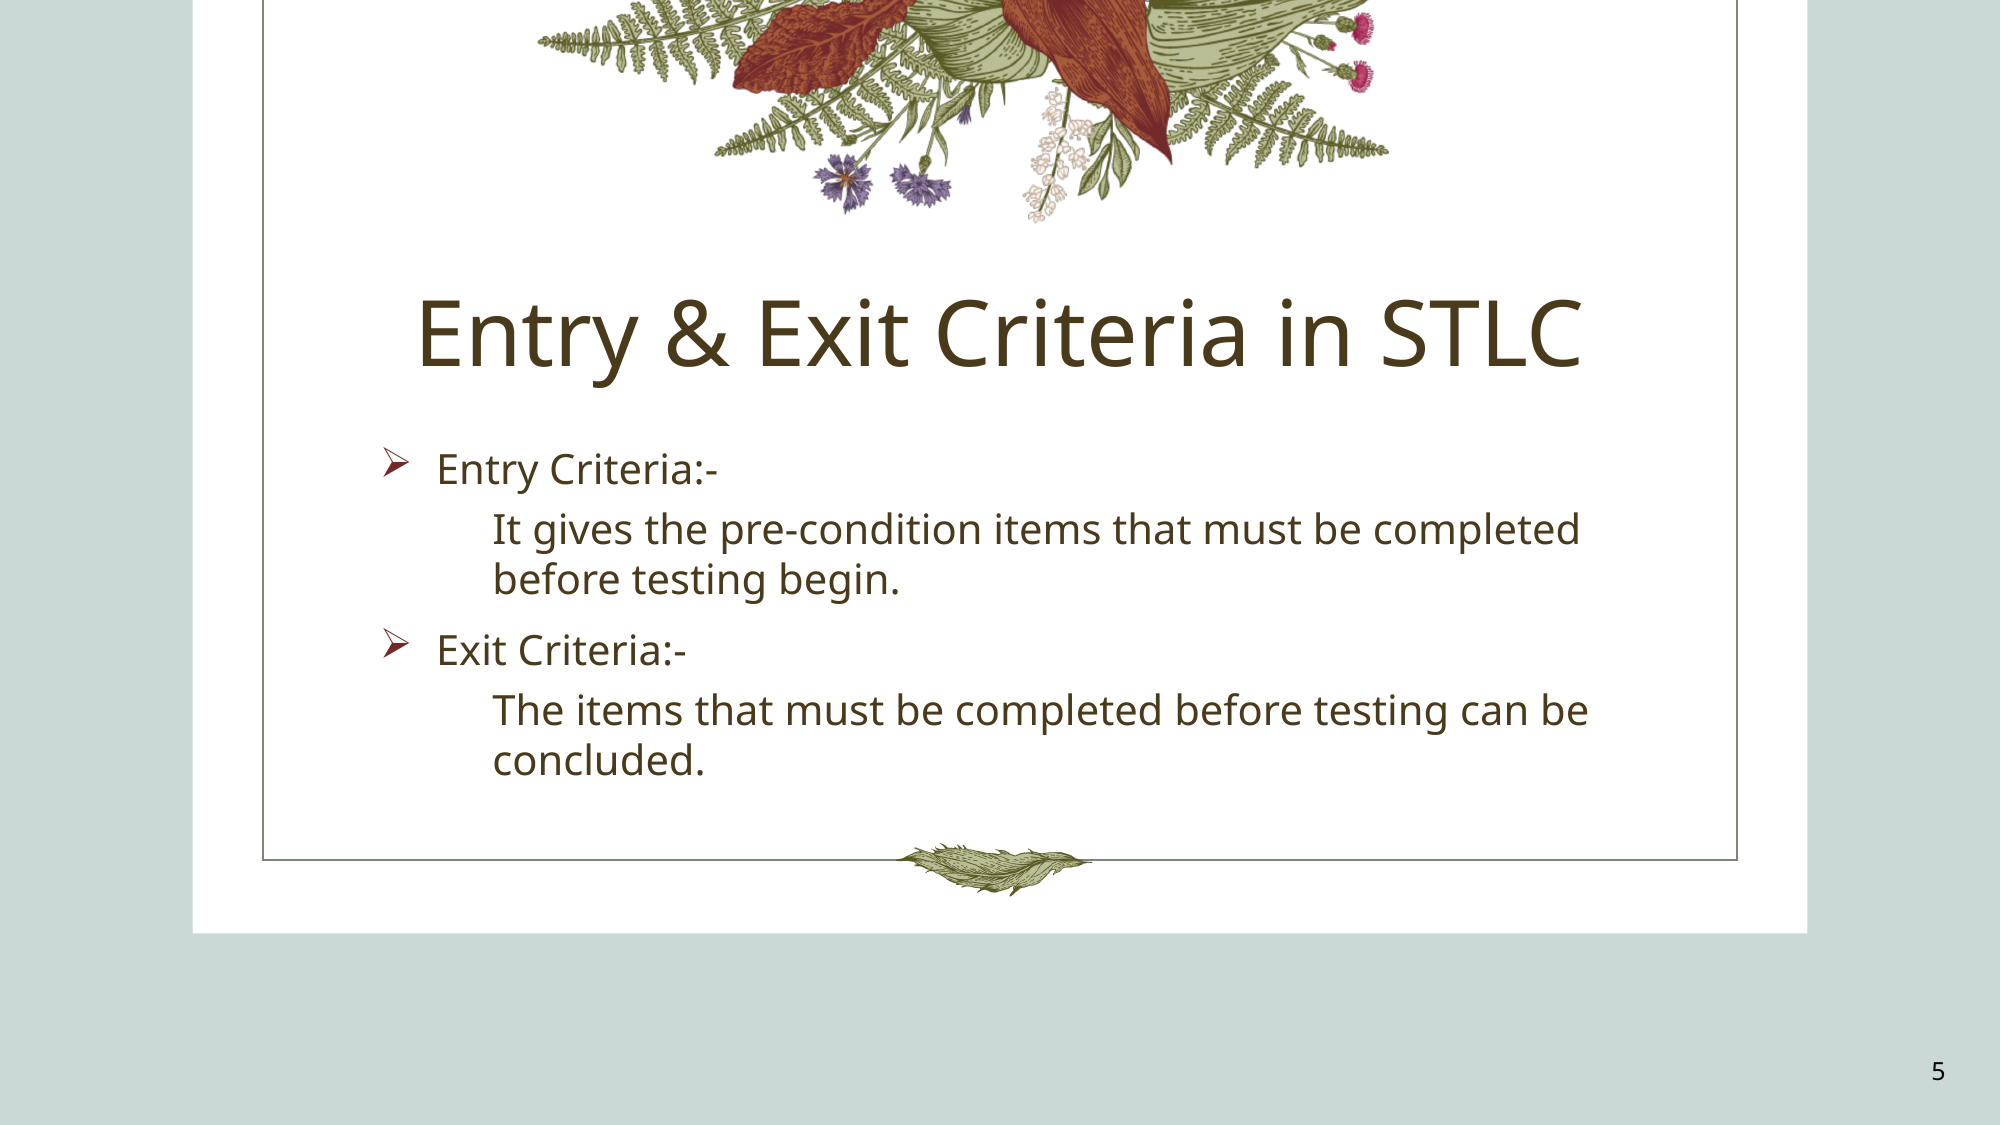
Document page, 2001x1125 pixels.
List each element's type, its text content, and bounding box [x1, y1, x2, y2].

list Entry Criteria:- It gives the pre-condition items that must be completed before testing begin. Exit Criteria:- The items that must be completed before testing can be concluded. [364, 435, 1636, 775]
slide_number 5 [1510, 1042, 1961, 1103]
picture [894, 838, 1093, 897]
picture [535, 0, 1416, 228]
title Entry & Exit Criteria in STLC [286, 228, 1714, 446]
